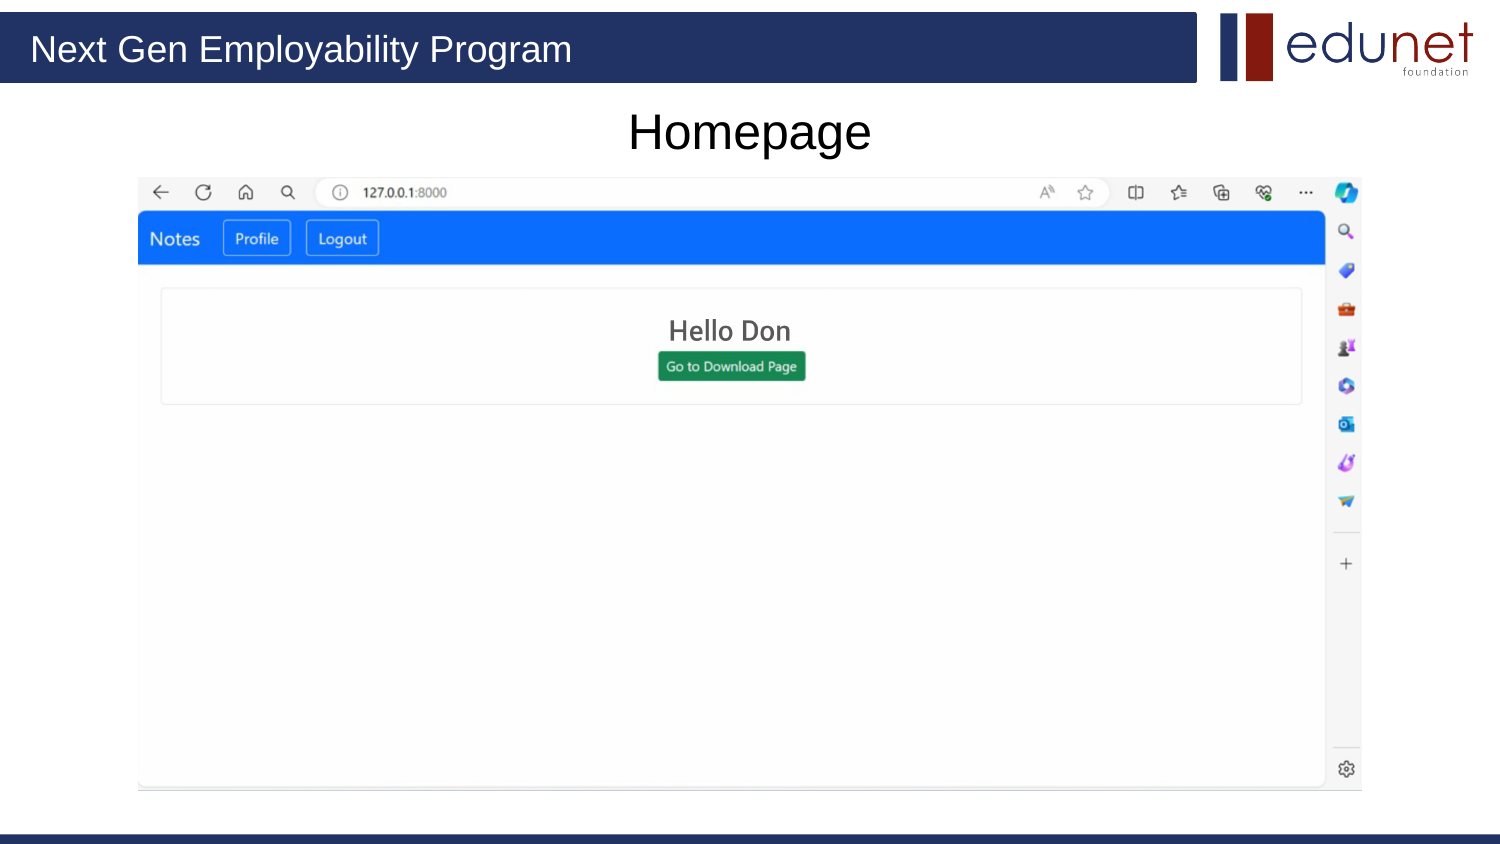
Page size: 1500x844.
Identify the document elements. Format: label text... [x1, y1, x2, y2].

picture [138, 177, 1362, 791]
title Homepage [25, 100, 1475, 175]
picture [1279, 14, 1482, 83]
